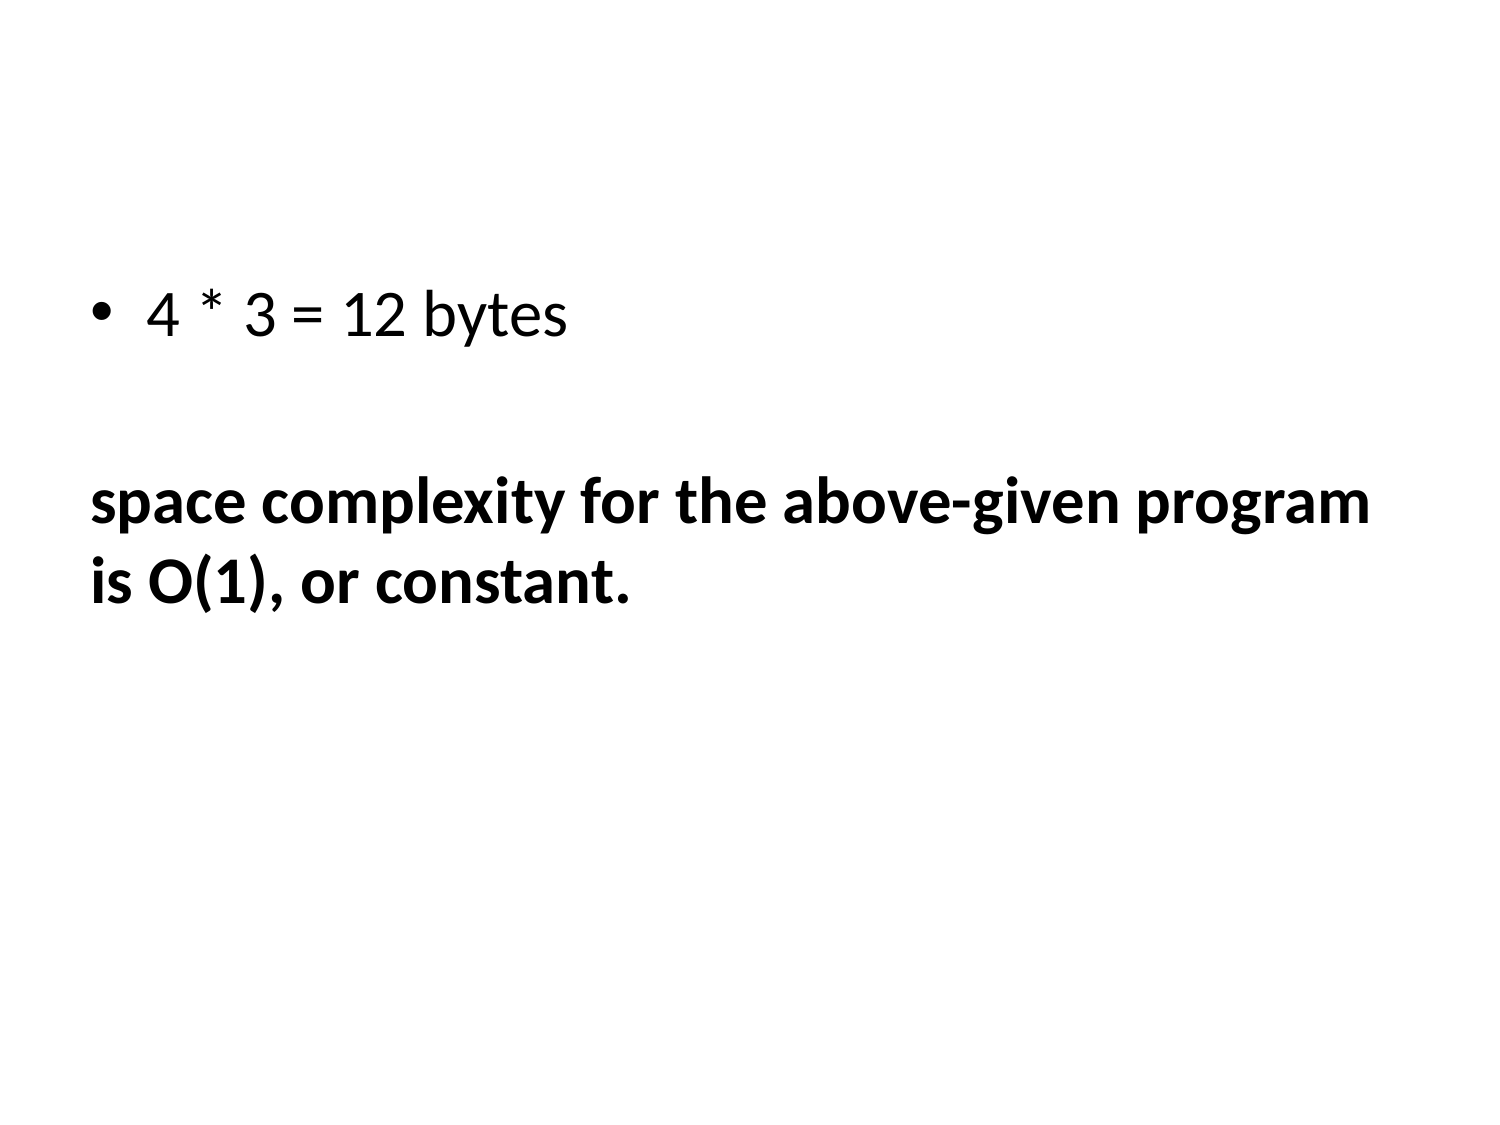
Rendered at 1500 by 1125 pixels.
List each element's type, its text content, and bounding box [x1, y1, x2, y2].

list 4 * 3 = 12 bytes space complexity for the above-given program is O(1), or constant. [75, 262, 1425, 1005]
